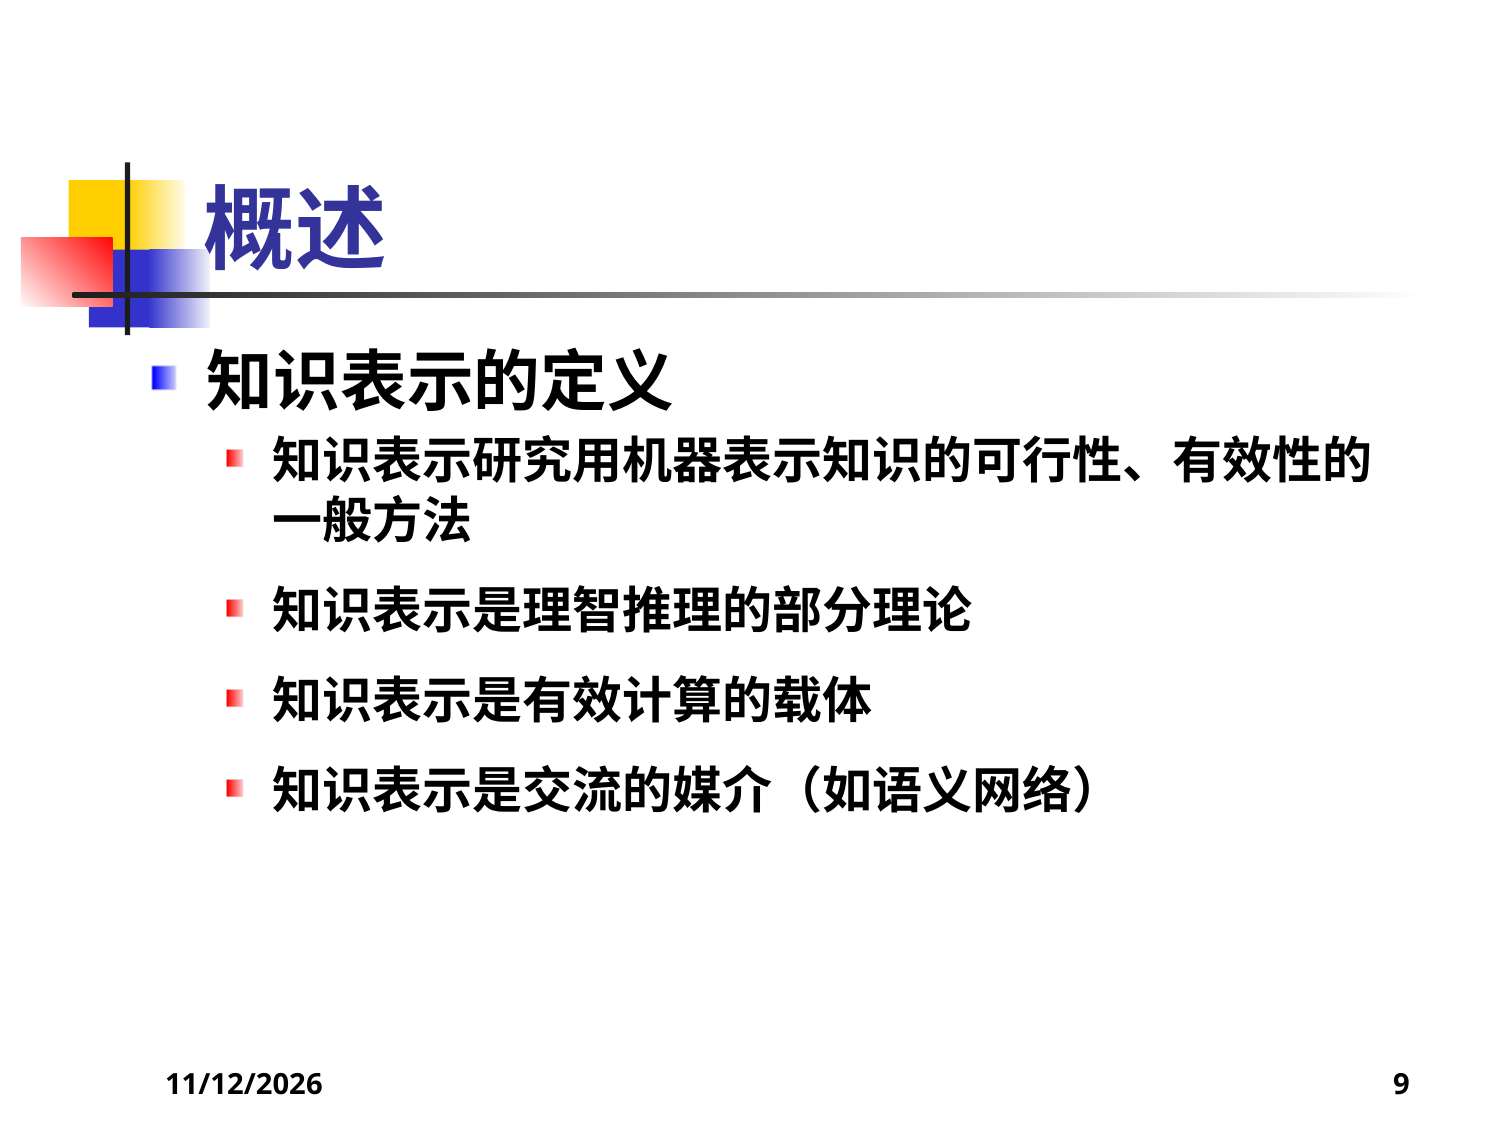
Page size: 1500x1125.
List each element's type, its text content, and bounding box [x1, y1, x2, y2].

title 概述 [188, 101, 1468, 289]
picture [150, 364, 179, 393]
list 知识表示的定义 知识表示研究用机器表示知识的可行性、有效性的一般方法 知识表示是理智推理的部分理论 知识表示是有效计算的载体 知识表示是交流的媒介（如语义网络） [135, 331, 1412, 1012]
picture [225, 448, 245, 469]
picture [225, 778, 245, 799]
picture [225, 598, 245, 619]
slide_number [149, 1037, 463, 1113]
picture [225, 688, 245, 709]
slide_number 9 [1112, 1037, 1426, 1113]
